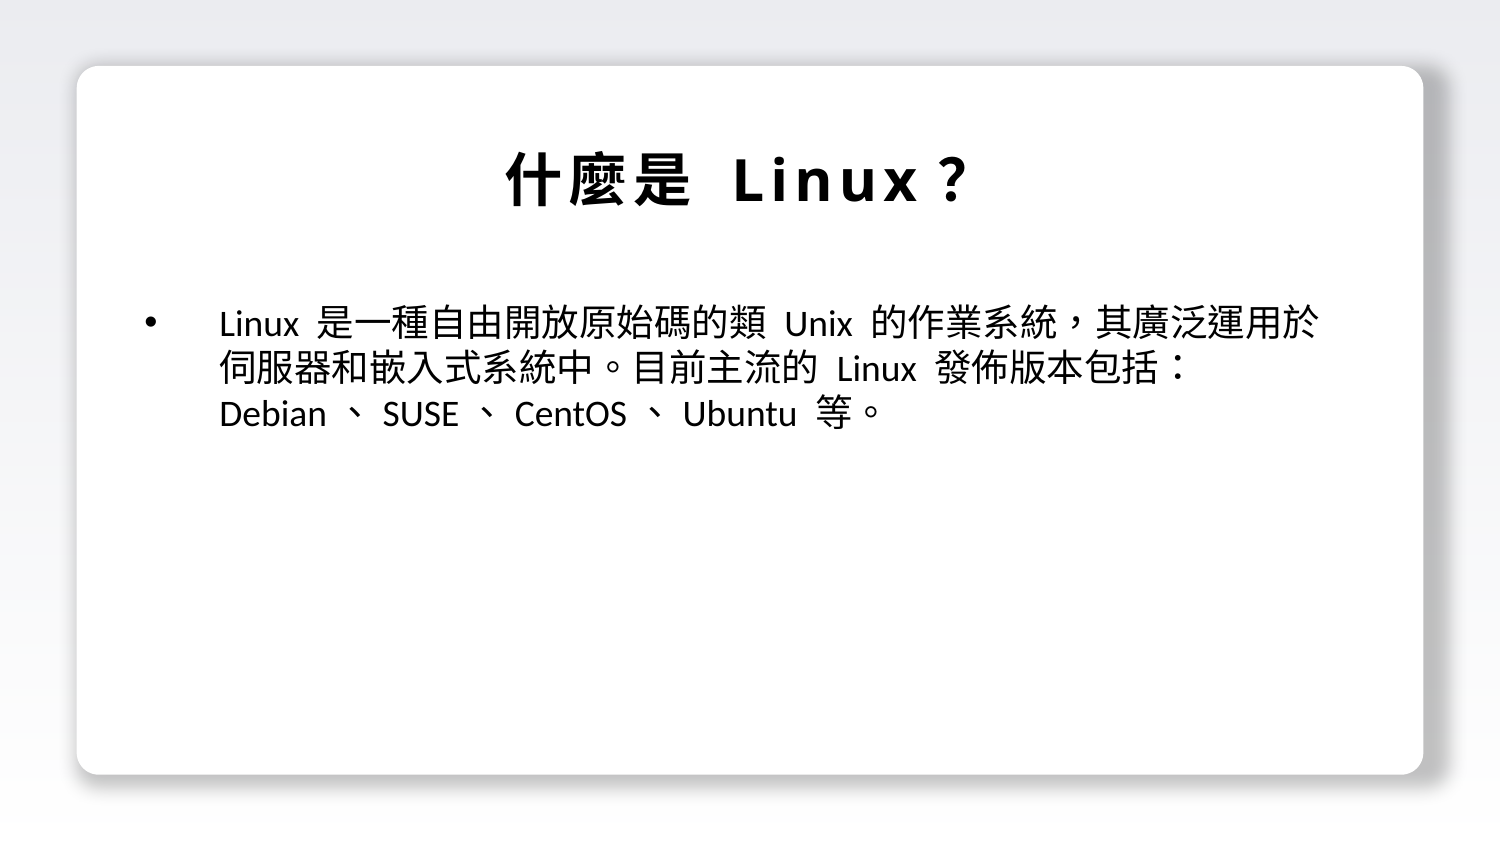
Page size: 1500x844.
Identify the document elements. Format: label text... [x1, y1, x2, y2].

text_box Linux 是一種自由開放原始碼的類 Unix 的作業系統，其廣泛運用於伺服器和嵌入式系統中。目前主流的 Linux 發佈版本包括：Debian、SUSE、CentOS、Ubuntu 等。 [129, 291, 1371, 442]
text_box [75, 64, 1425, 776]
text_box 什麼是 Linux？ [209, 135, 1291, 221]
